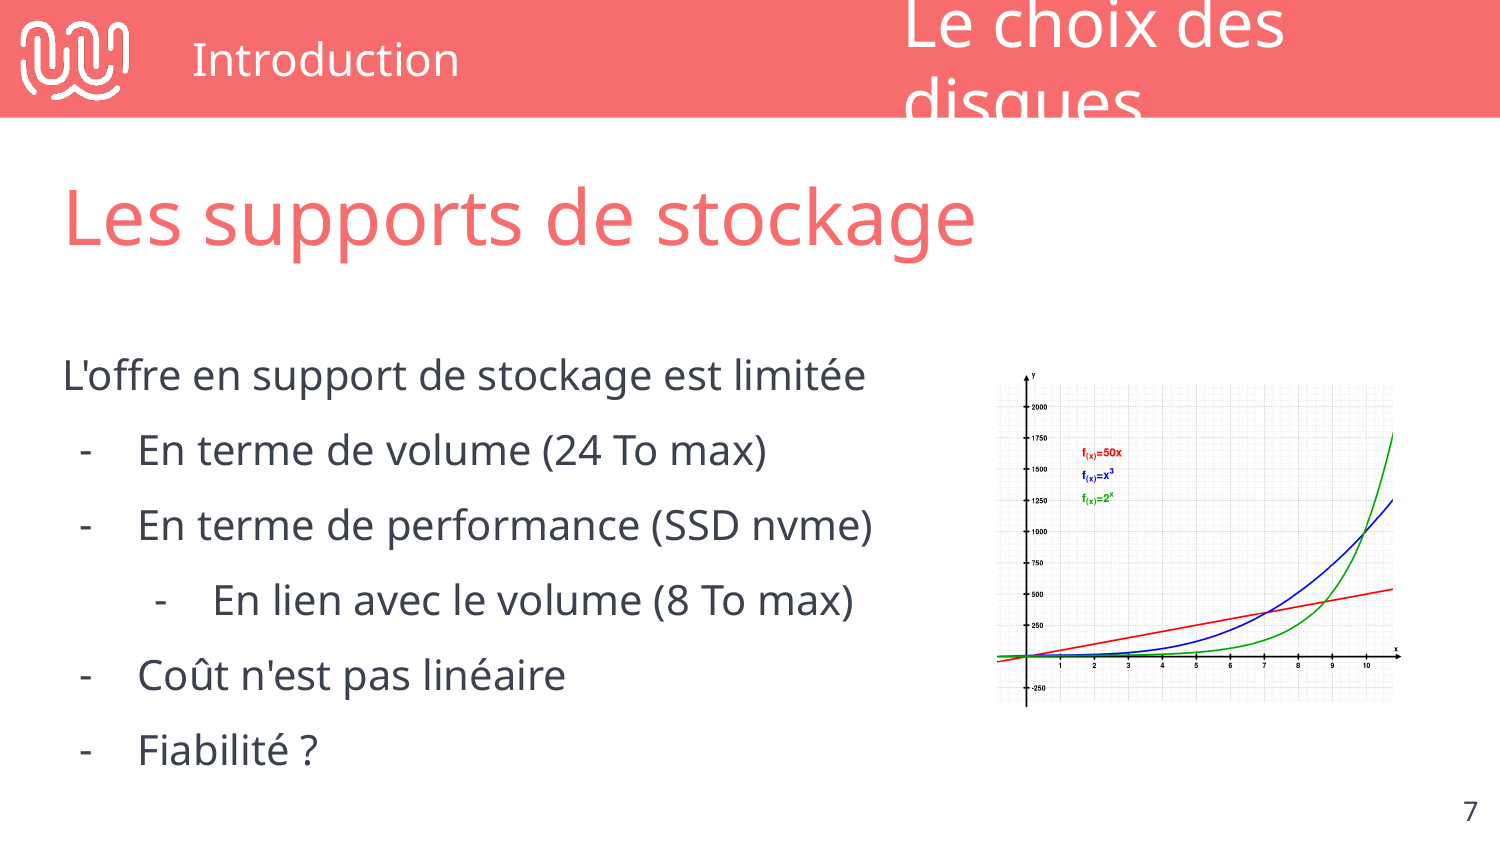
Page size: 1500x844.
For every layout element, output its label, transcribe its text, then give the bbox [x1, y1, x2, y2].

picture [997, 371, 1404, 710]
slide_number ‹#› [1403, 779, 1494, 844]
subtitle Le choix des disques [902, 31, 1479, 91]
title Les supports de stockage [62, 168, 1452, 256]
picture [20, 20, 134, 101]
list L'offre en support de stockage est limitée En terme de volume (24 To max) En terme de performance (SSD nvme) En lien avec le volume (8 To max) Coût n'est pas linéaire Fiabilité ? [62, 281, 1452, 816]
title Introduction [192, 0, 896, 118]
